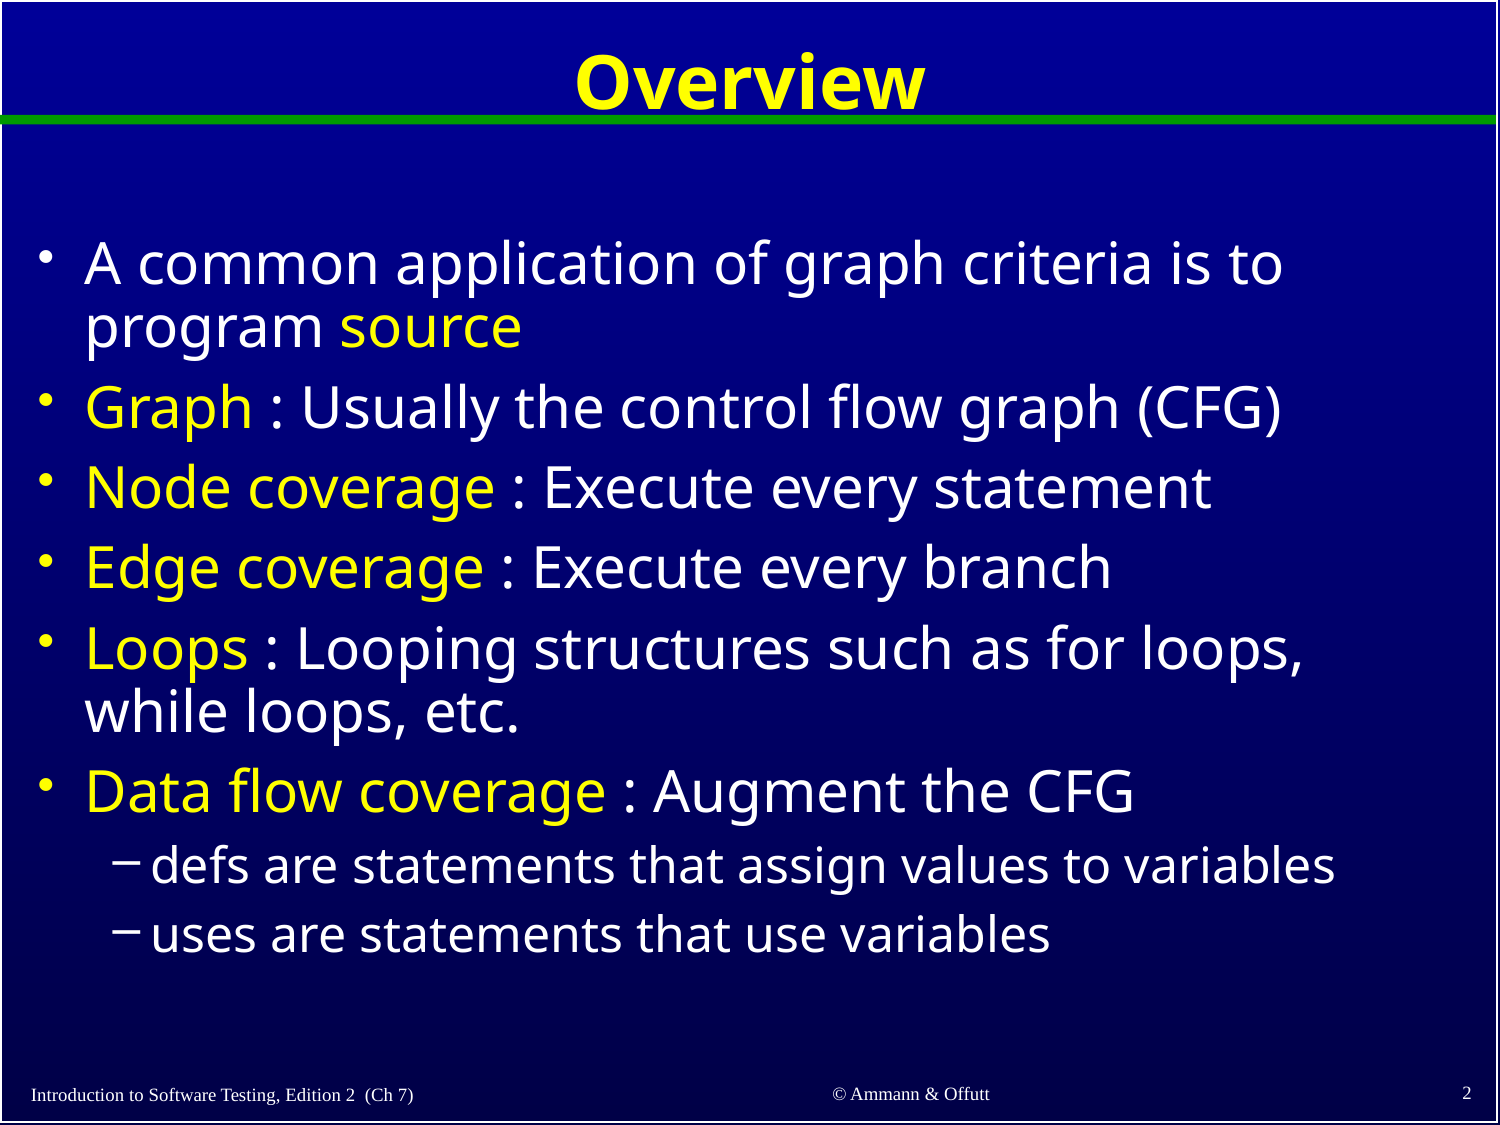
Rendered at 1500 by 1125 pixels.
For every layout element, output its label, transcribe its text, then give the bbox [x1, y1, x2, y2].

title Overview [11, 15, 1489, 155]
footer © Ammann & Offutt [673, 1072, 1149, 1113]
slide_number Introduction to Software Testing, Edition 2 (Ch 7) [15, 1074, 633, 1113]
list A common application of graph criteria is to program source Graph : Usually the control flow graph (CFG) Node coverage : Execute every statement Edge coverage : Execute every branch Loops : Looping structures such as for loops, while loops, etc. Data flow coverage : Augment the CFG defs are statements that assign values to variables uses are statements that use variables [22, 226, 1478, 1028]
slide_number 2 [1174, 1071, 1488, 1113]
